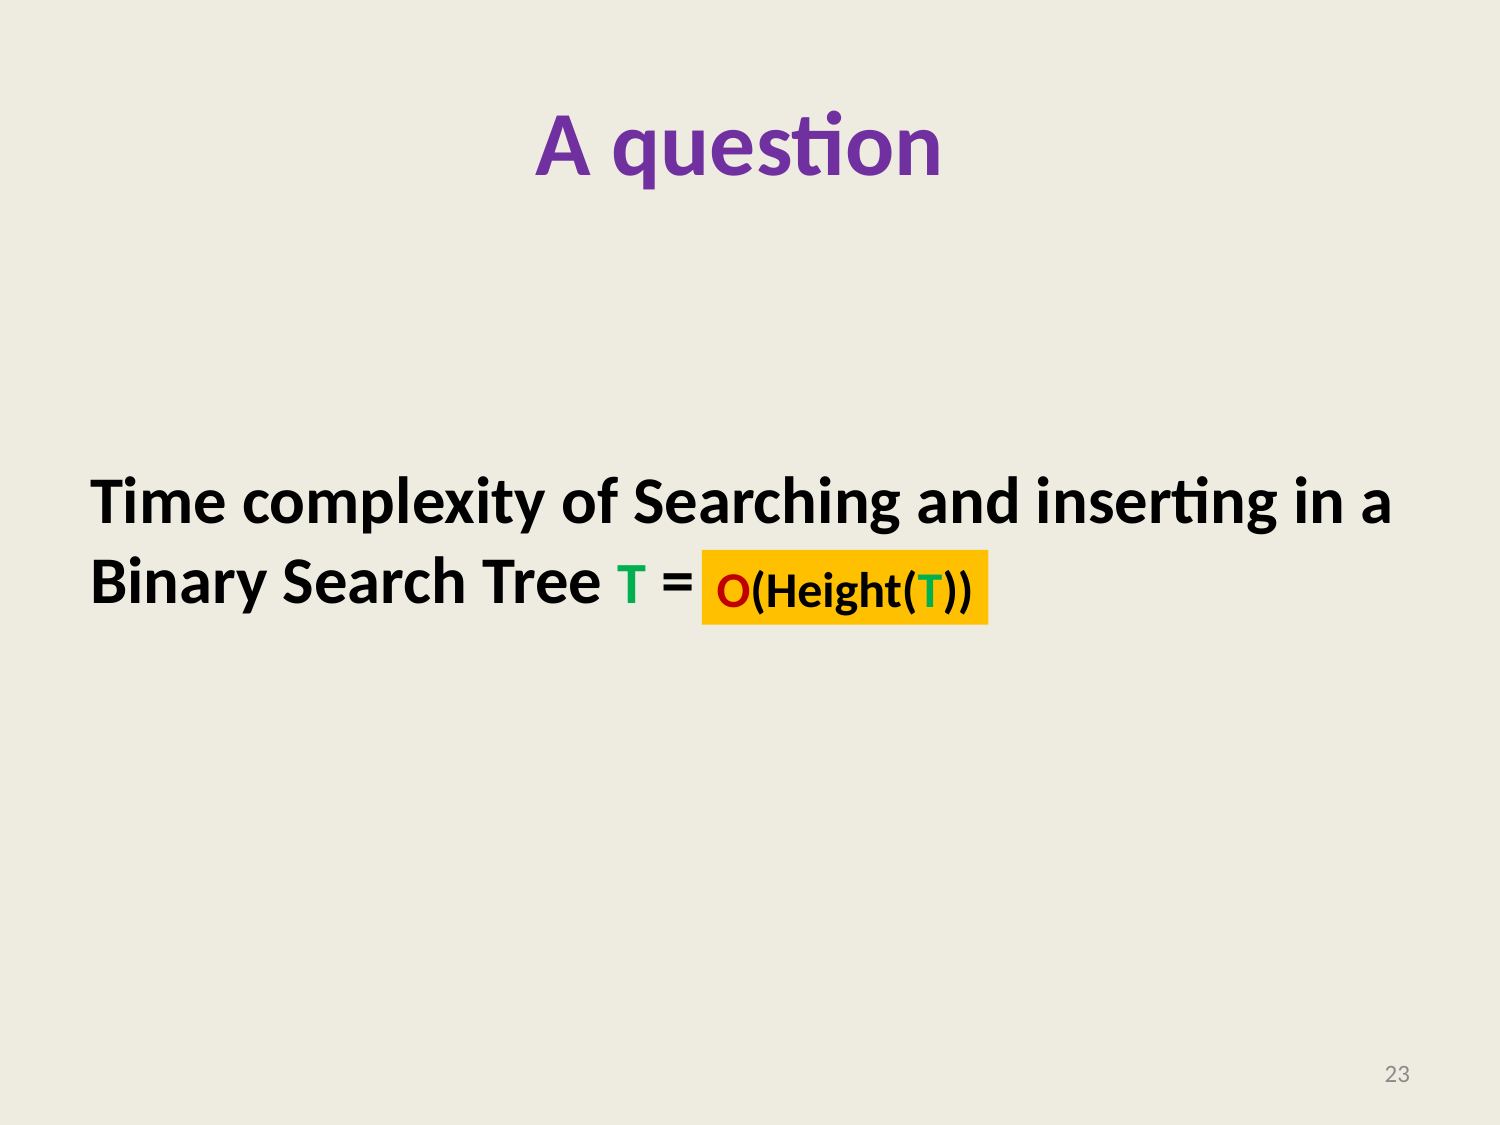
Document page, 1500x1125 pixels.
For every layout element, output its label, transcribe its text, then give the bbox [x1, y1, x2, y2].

title A question [75, 45, 1425, 233]
list Time complexity of Searching and inserting in a Binary Search Tree T = ?? [75, 262, 1425, 1005]
text_box O(Height(T)) [701, 549, 989, 625]
slide_number 23 [1074, 1042, 1425, 1103]
